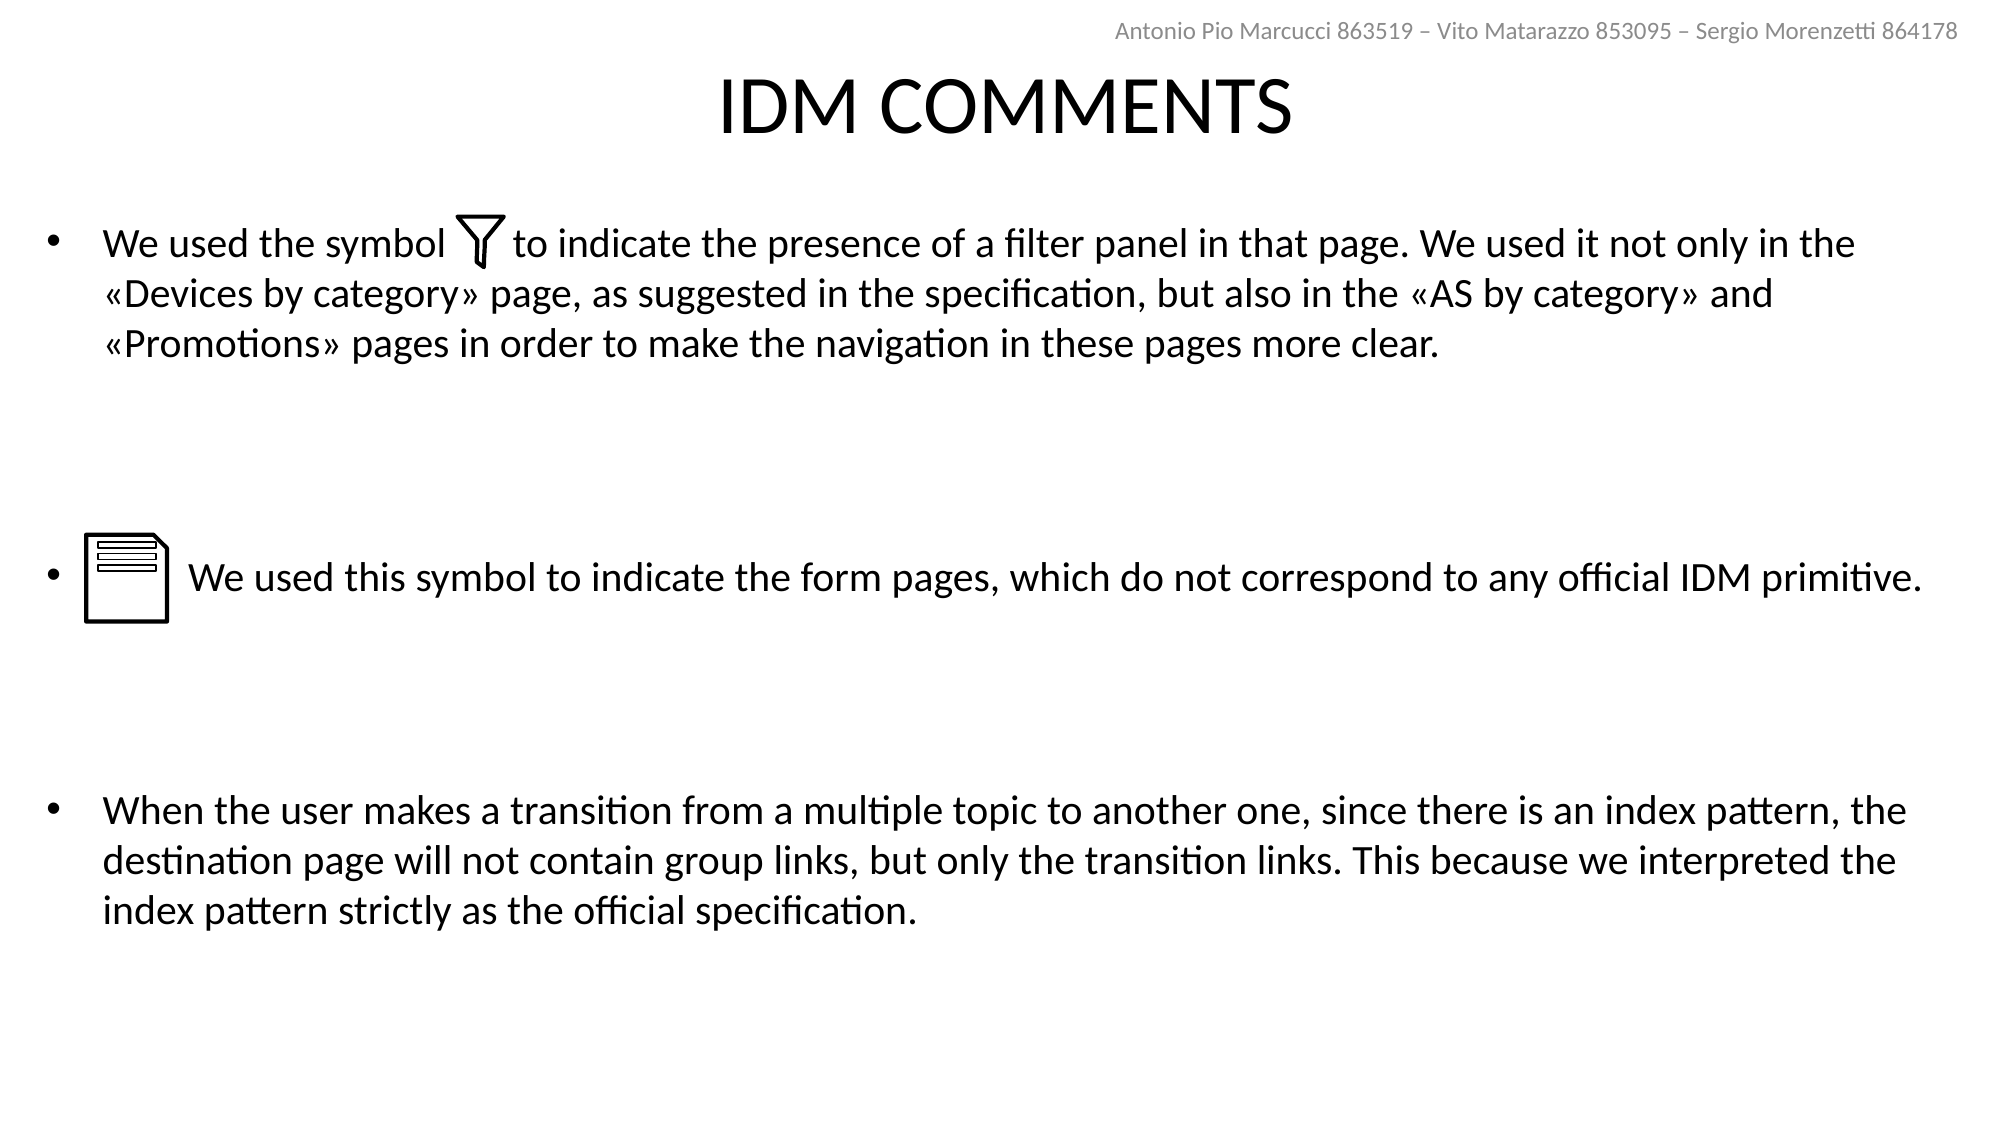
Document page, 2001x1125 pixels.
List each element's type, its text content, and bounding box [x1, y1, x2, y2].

text_box IDM COMMENTS [702, 42, 1309, 158]
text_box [85, 534, 168, 622]
subtitle We used the symbol to indicate the presence of a filter panel in that page. We used it not only in the «Devices by category» page, as suggested in the specification, but also in the «AS by category» and «Promotions» pages in order to make the navigation in these pages more clear. We used this symbol to indicate the form pages, which do not correspond to any official IDM primitive. When the user makes a transition from a multiple topic to another one, since there is an index pattern, the destination page will not contain group links, but only the transition links. This because we interpreted the index pattern strictly as the official specification. [31, 208, 1981, 1106]
footer Antonio Pio Marcucci 863519 – Vito Matarazzo 853095 – Sergio Morenzetti 864178 [1023, 0, 2000, 60]
text_box [455, 214, 506, 270]
